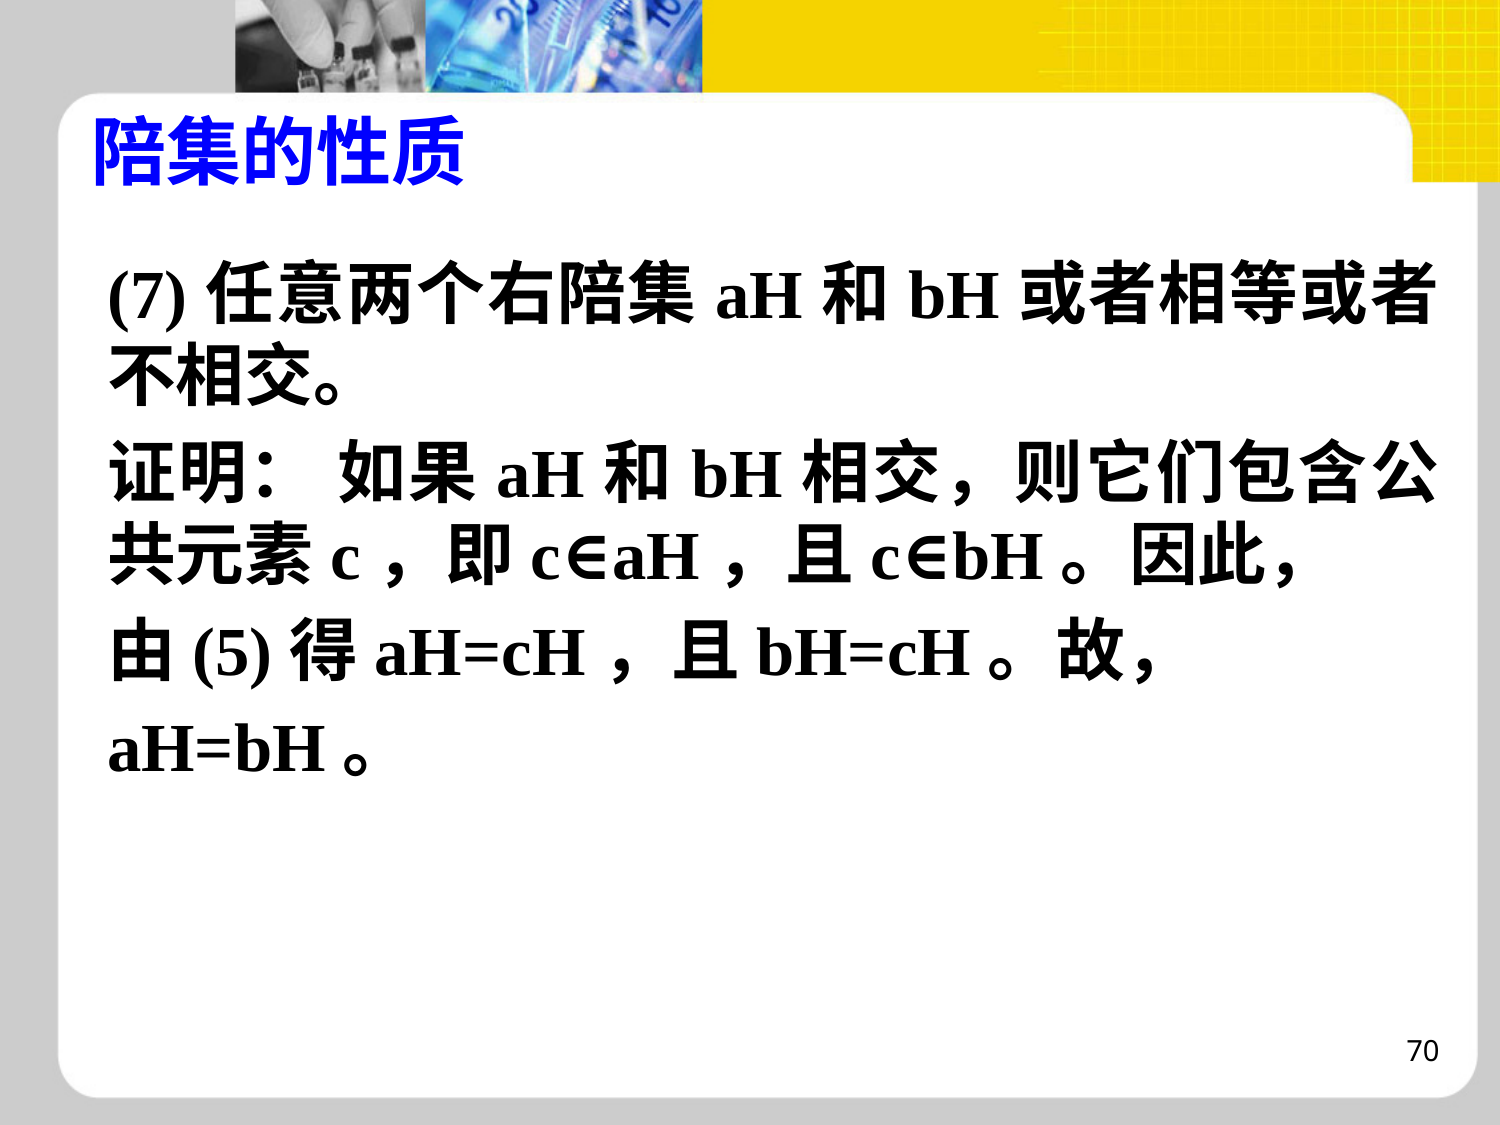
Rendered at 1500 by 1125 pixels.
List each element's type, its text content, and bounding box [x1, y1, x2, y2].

list (7)任意两个右陪集aH和bH或者相等或者不相交。 证明： 如果aH和bH相交，则它们包含公共元素c，即c∈aH，且c∈bH。因此， 由(5)得aH=cH，且bH=cH。故， aH=bH。 [92, 242, 1454, 993]
slide_number 70 [1141, 1024, 1455, 1101]
title 陪集的性质 [76, 90, 1352, 209]
picture [0, 0, 1500, 1125]
